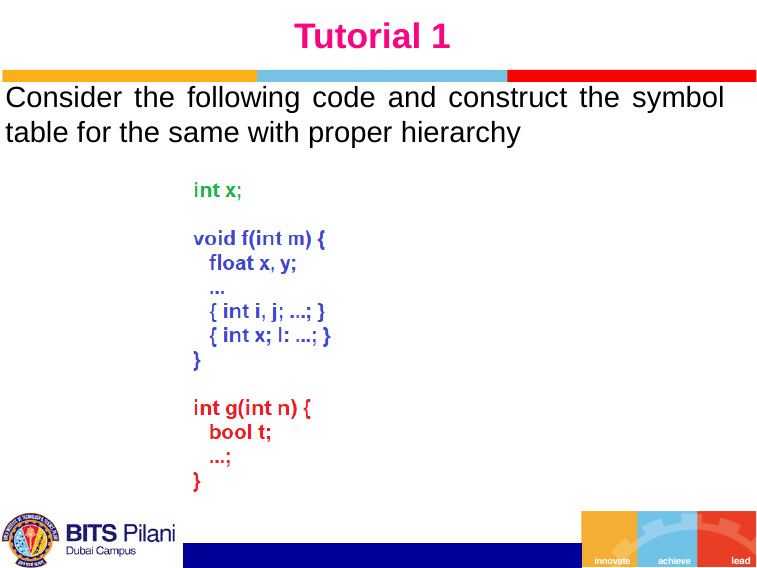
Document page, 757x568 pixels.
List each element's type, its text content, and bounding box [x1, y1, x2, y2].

title Tutorial 1 [10, 12, 735, 64]
text_box Consider the following code and construct the symbol table for the same with proper hierarchy [0, 71, 741, 156]
slide_number [302, 540, 473, 568]
picture [581, 511, 757, 567]
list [136, 133, 365, 498]
picture [1, 512, 185, 568]
